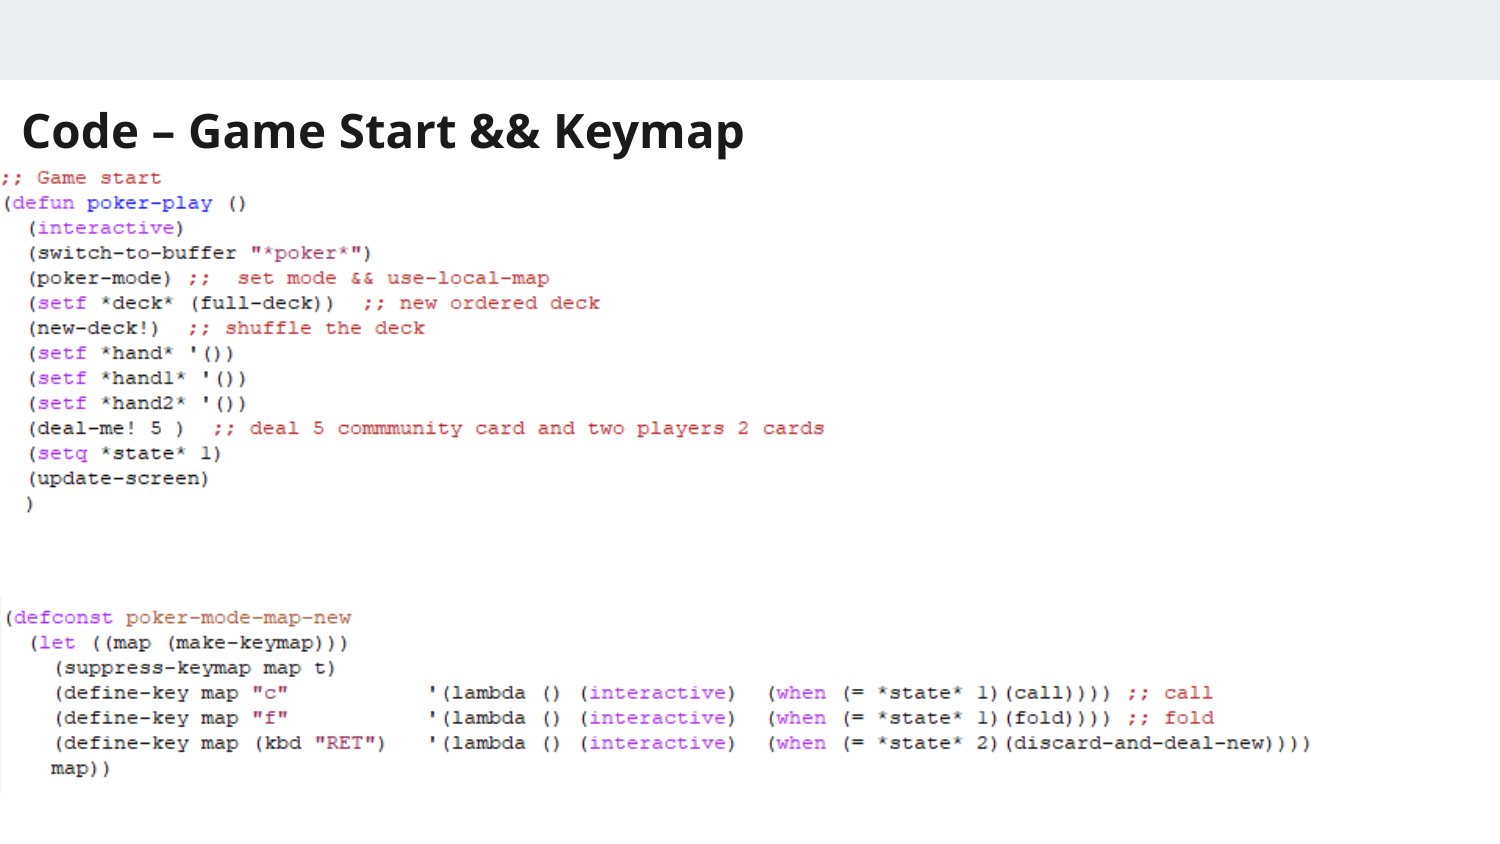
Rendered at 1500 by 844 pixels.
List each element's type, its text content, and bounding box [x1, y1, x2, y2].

picture [0, 162, 855, 547]
picture [0, 597, 1319, 794]
title Code – Game Start && Keymap [6, 86, 1268, 174]
